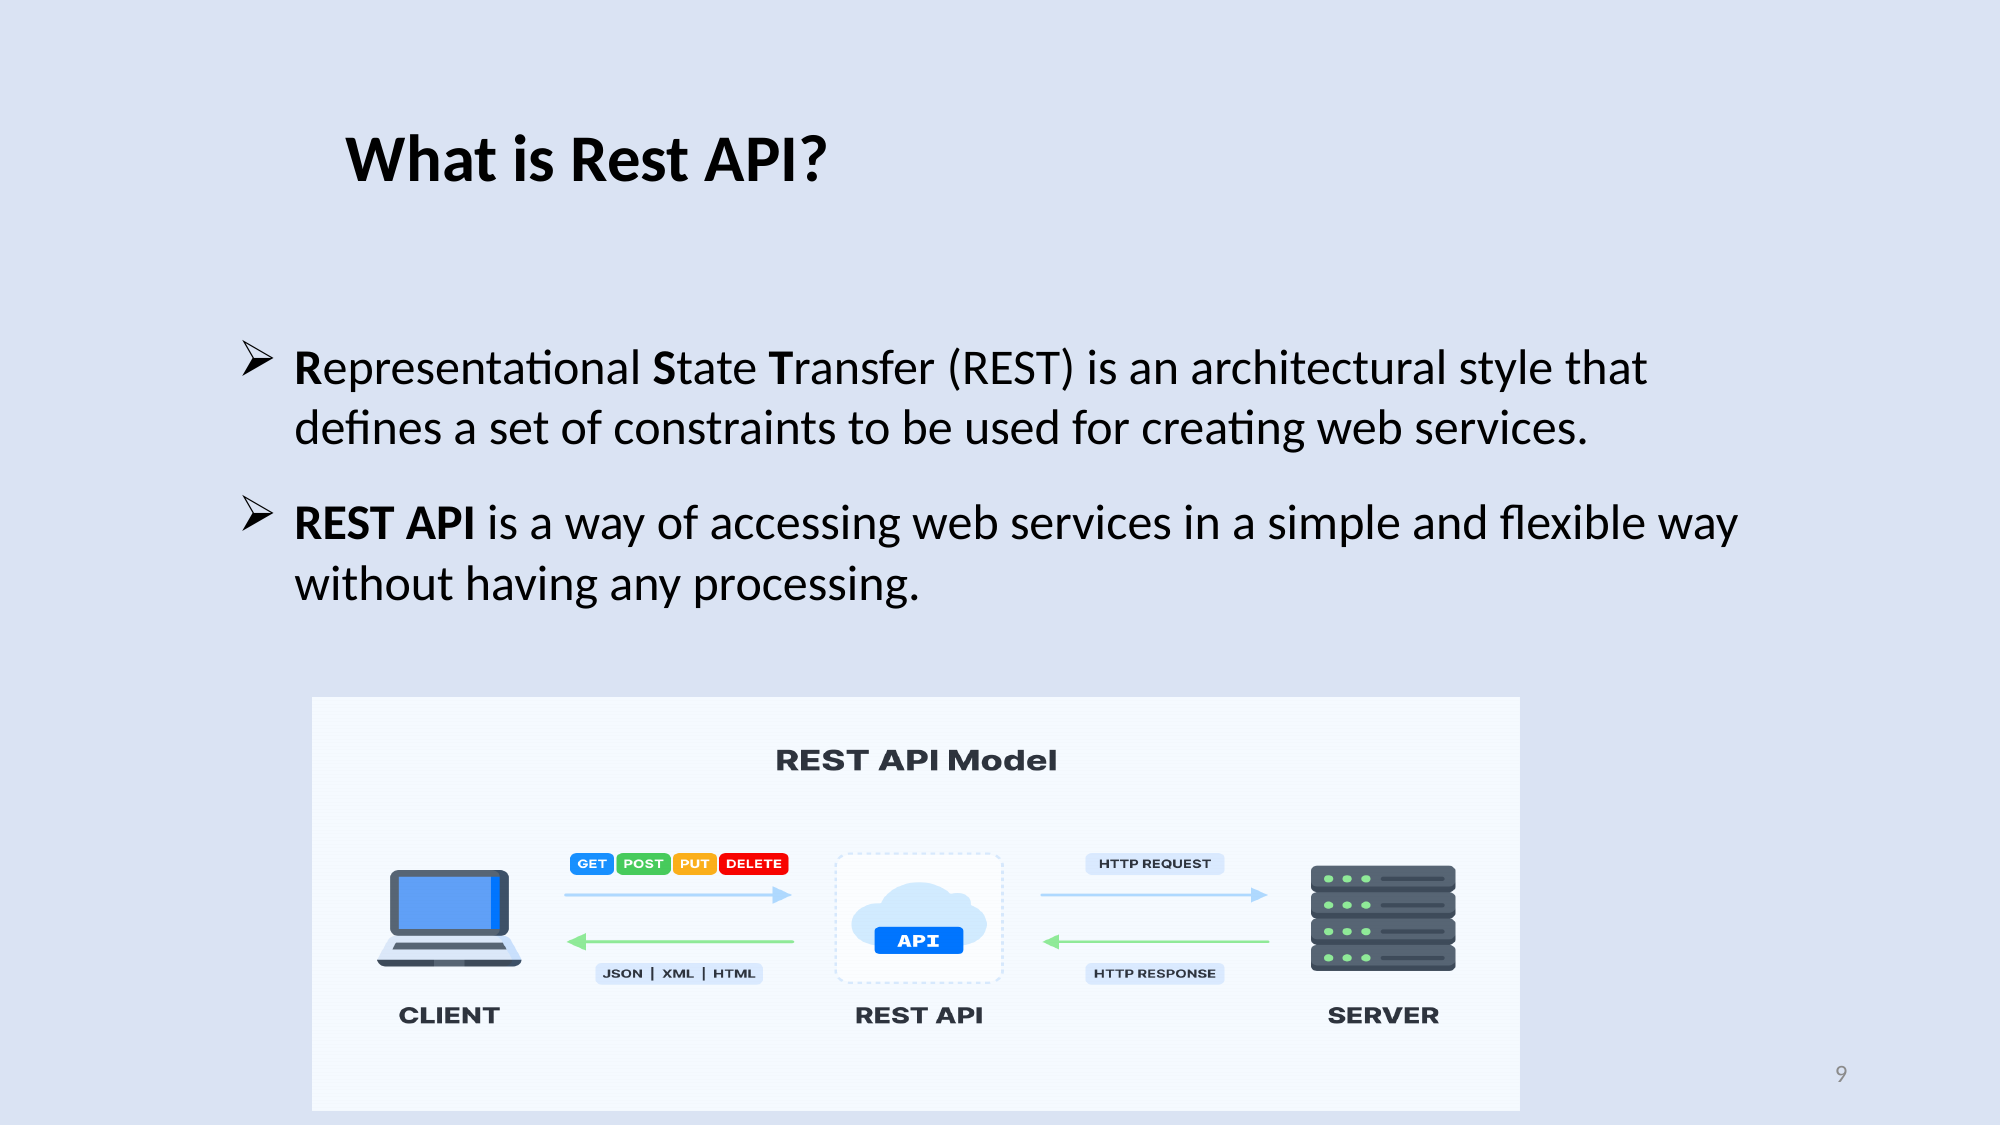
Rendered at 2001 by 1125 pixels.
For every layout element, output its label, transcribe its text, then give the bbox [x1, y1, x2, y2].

text_box Representational State Transfer (REST) is an architectural style that defines a set of constraints to be used for creating web services. REST API is a way of accessing web services in a simple and flexible way without having any processing. [222, 327, 1761, 798]
picture [312, 697, 1520, 1111]
slide_number 9 [1524, 1042, 1863, 1103]
text_box [255, 161, 979, 258]
